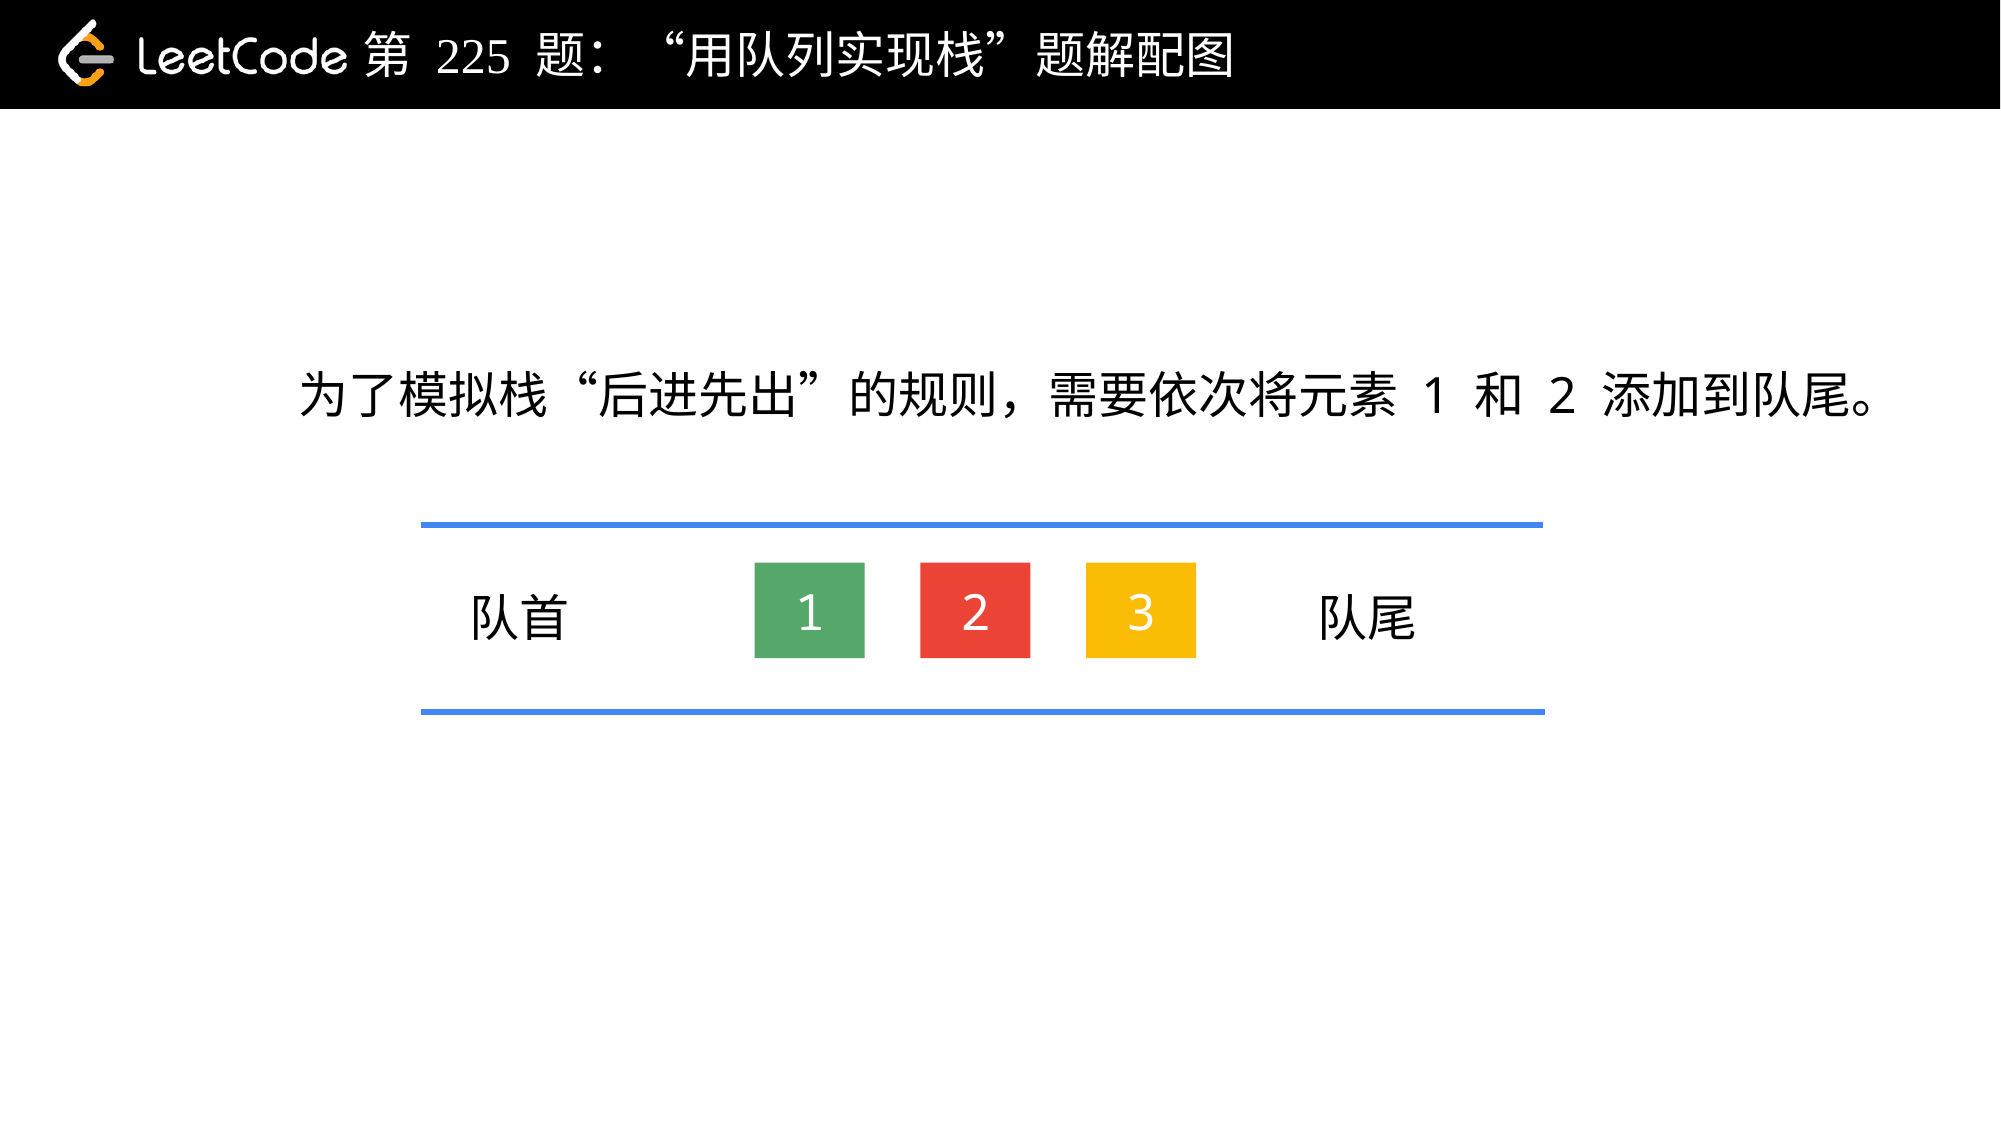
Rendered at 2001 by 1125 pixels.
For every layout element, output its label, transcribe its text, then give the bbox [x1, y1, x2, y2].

text_box 为了模拟栈“后进先出”的规则，需要依次将元素 1 和 2 添加到队尾。 [283, 355, 1884, 431]
text_box 2 [919, 561, 1031, 659]
text_box 第 225 题：“用队列实现栈”题解配图 [347, 16, 1250, 92]
picture [57, 14, 347, 100]
text_box 队尾 [1302, 578, 1461, 654]
text_box 队首 [454, 578, 613, 654]
text_box 3 [1085, 561, 1197, 659]
text_box 1 [754, 561, 866, 659]
